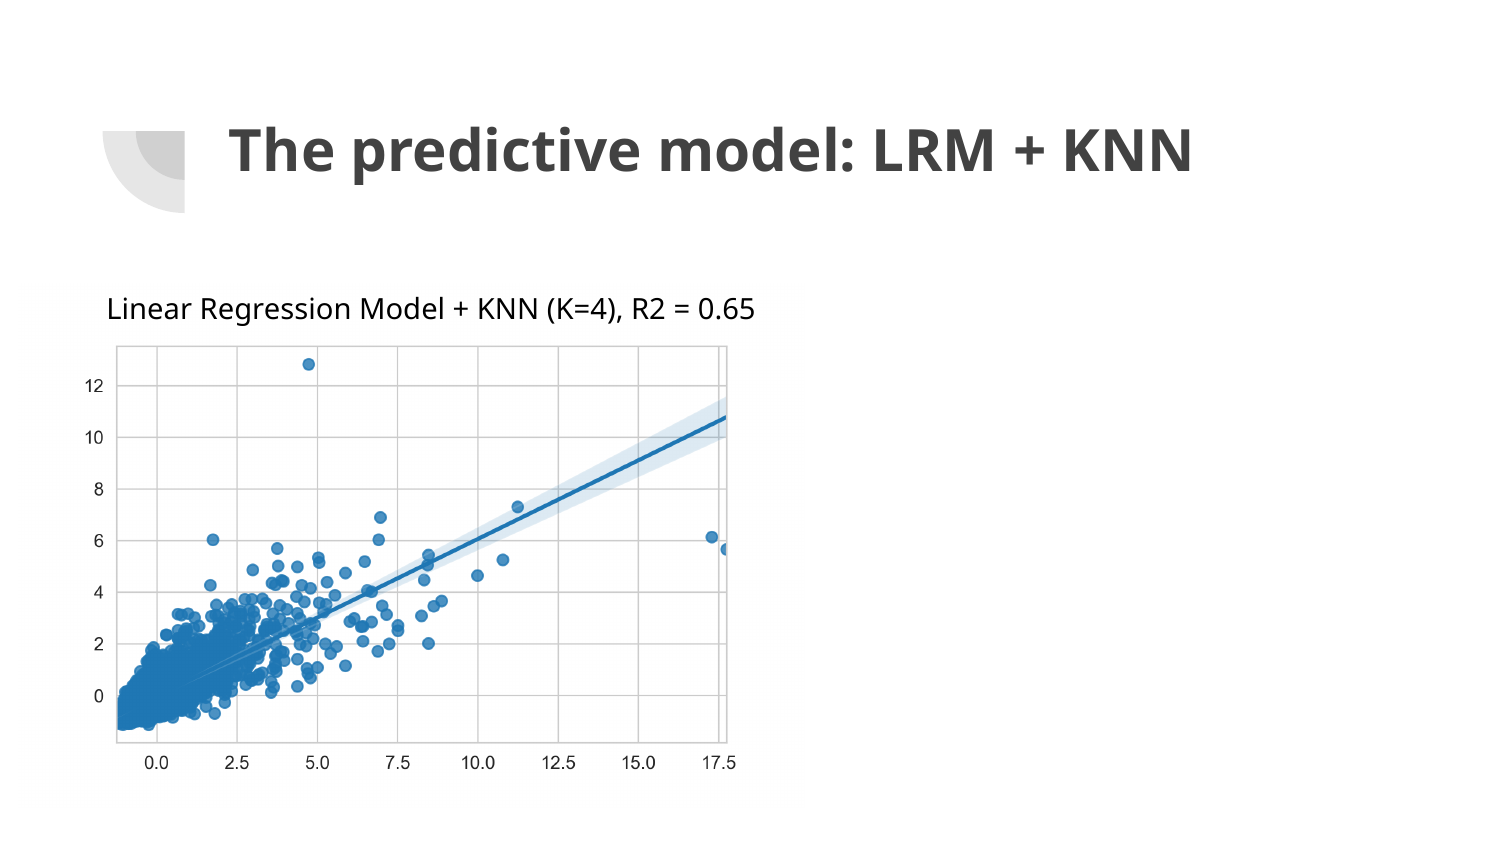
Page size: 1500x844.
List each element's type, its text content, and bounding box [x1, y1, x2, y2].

picture [18, 283, 805, 808]
title The predictive model: LRM + KNN [213, 98, 1368, 263]
text_box Linear Regression Model + KNN (K=4), R2 = 0.65 [51, 275, 811, 336]
